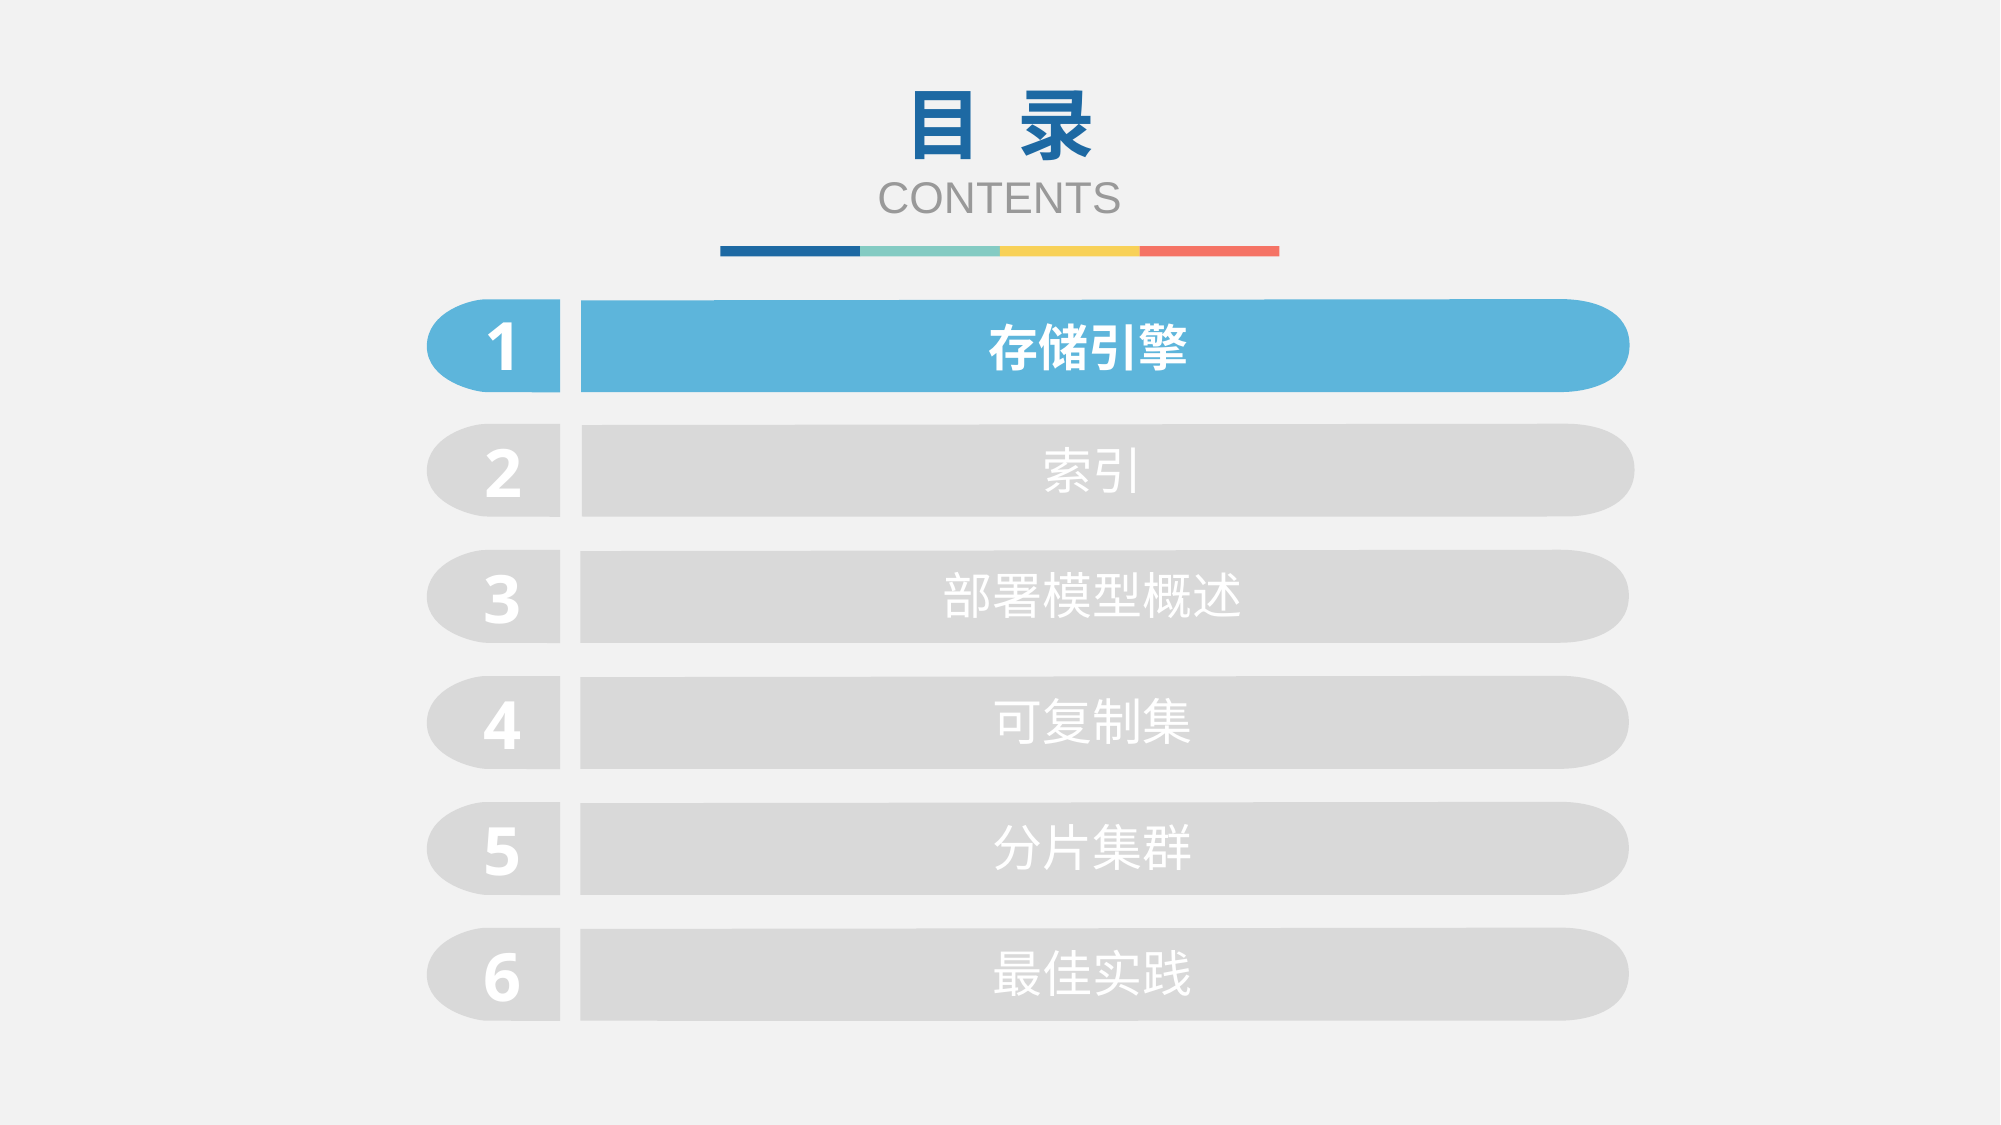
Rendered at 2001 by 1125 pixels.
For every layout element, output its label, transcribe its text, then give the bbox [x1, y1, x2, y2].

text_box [426, 549, 1630, 646]
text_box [426, 675, 1630, 772]
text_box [426, 423, 1636, 520]
text_box 目 录 CONTENTS [838, 68, 1162, 230]
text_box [426, 801, 1630, 898]
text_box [426, 295, 1631, 393]
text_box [720, 245, 1280, 257]
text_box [426, 927, 1630, 1024]
